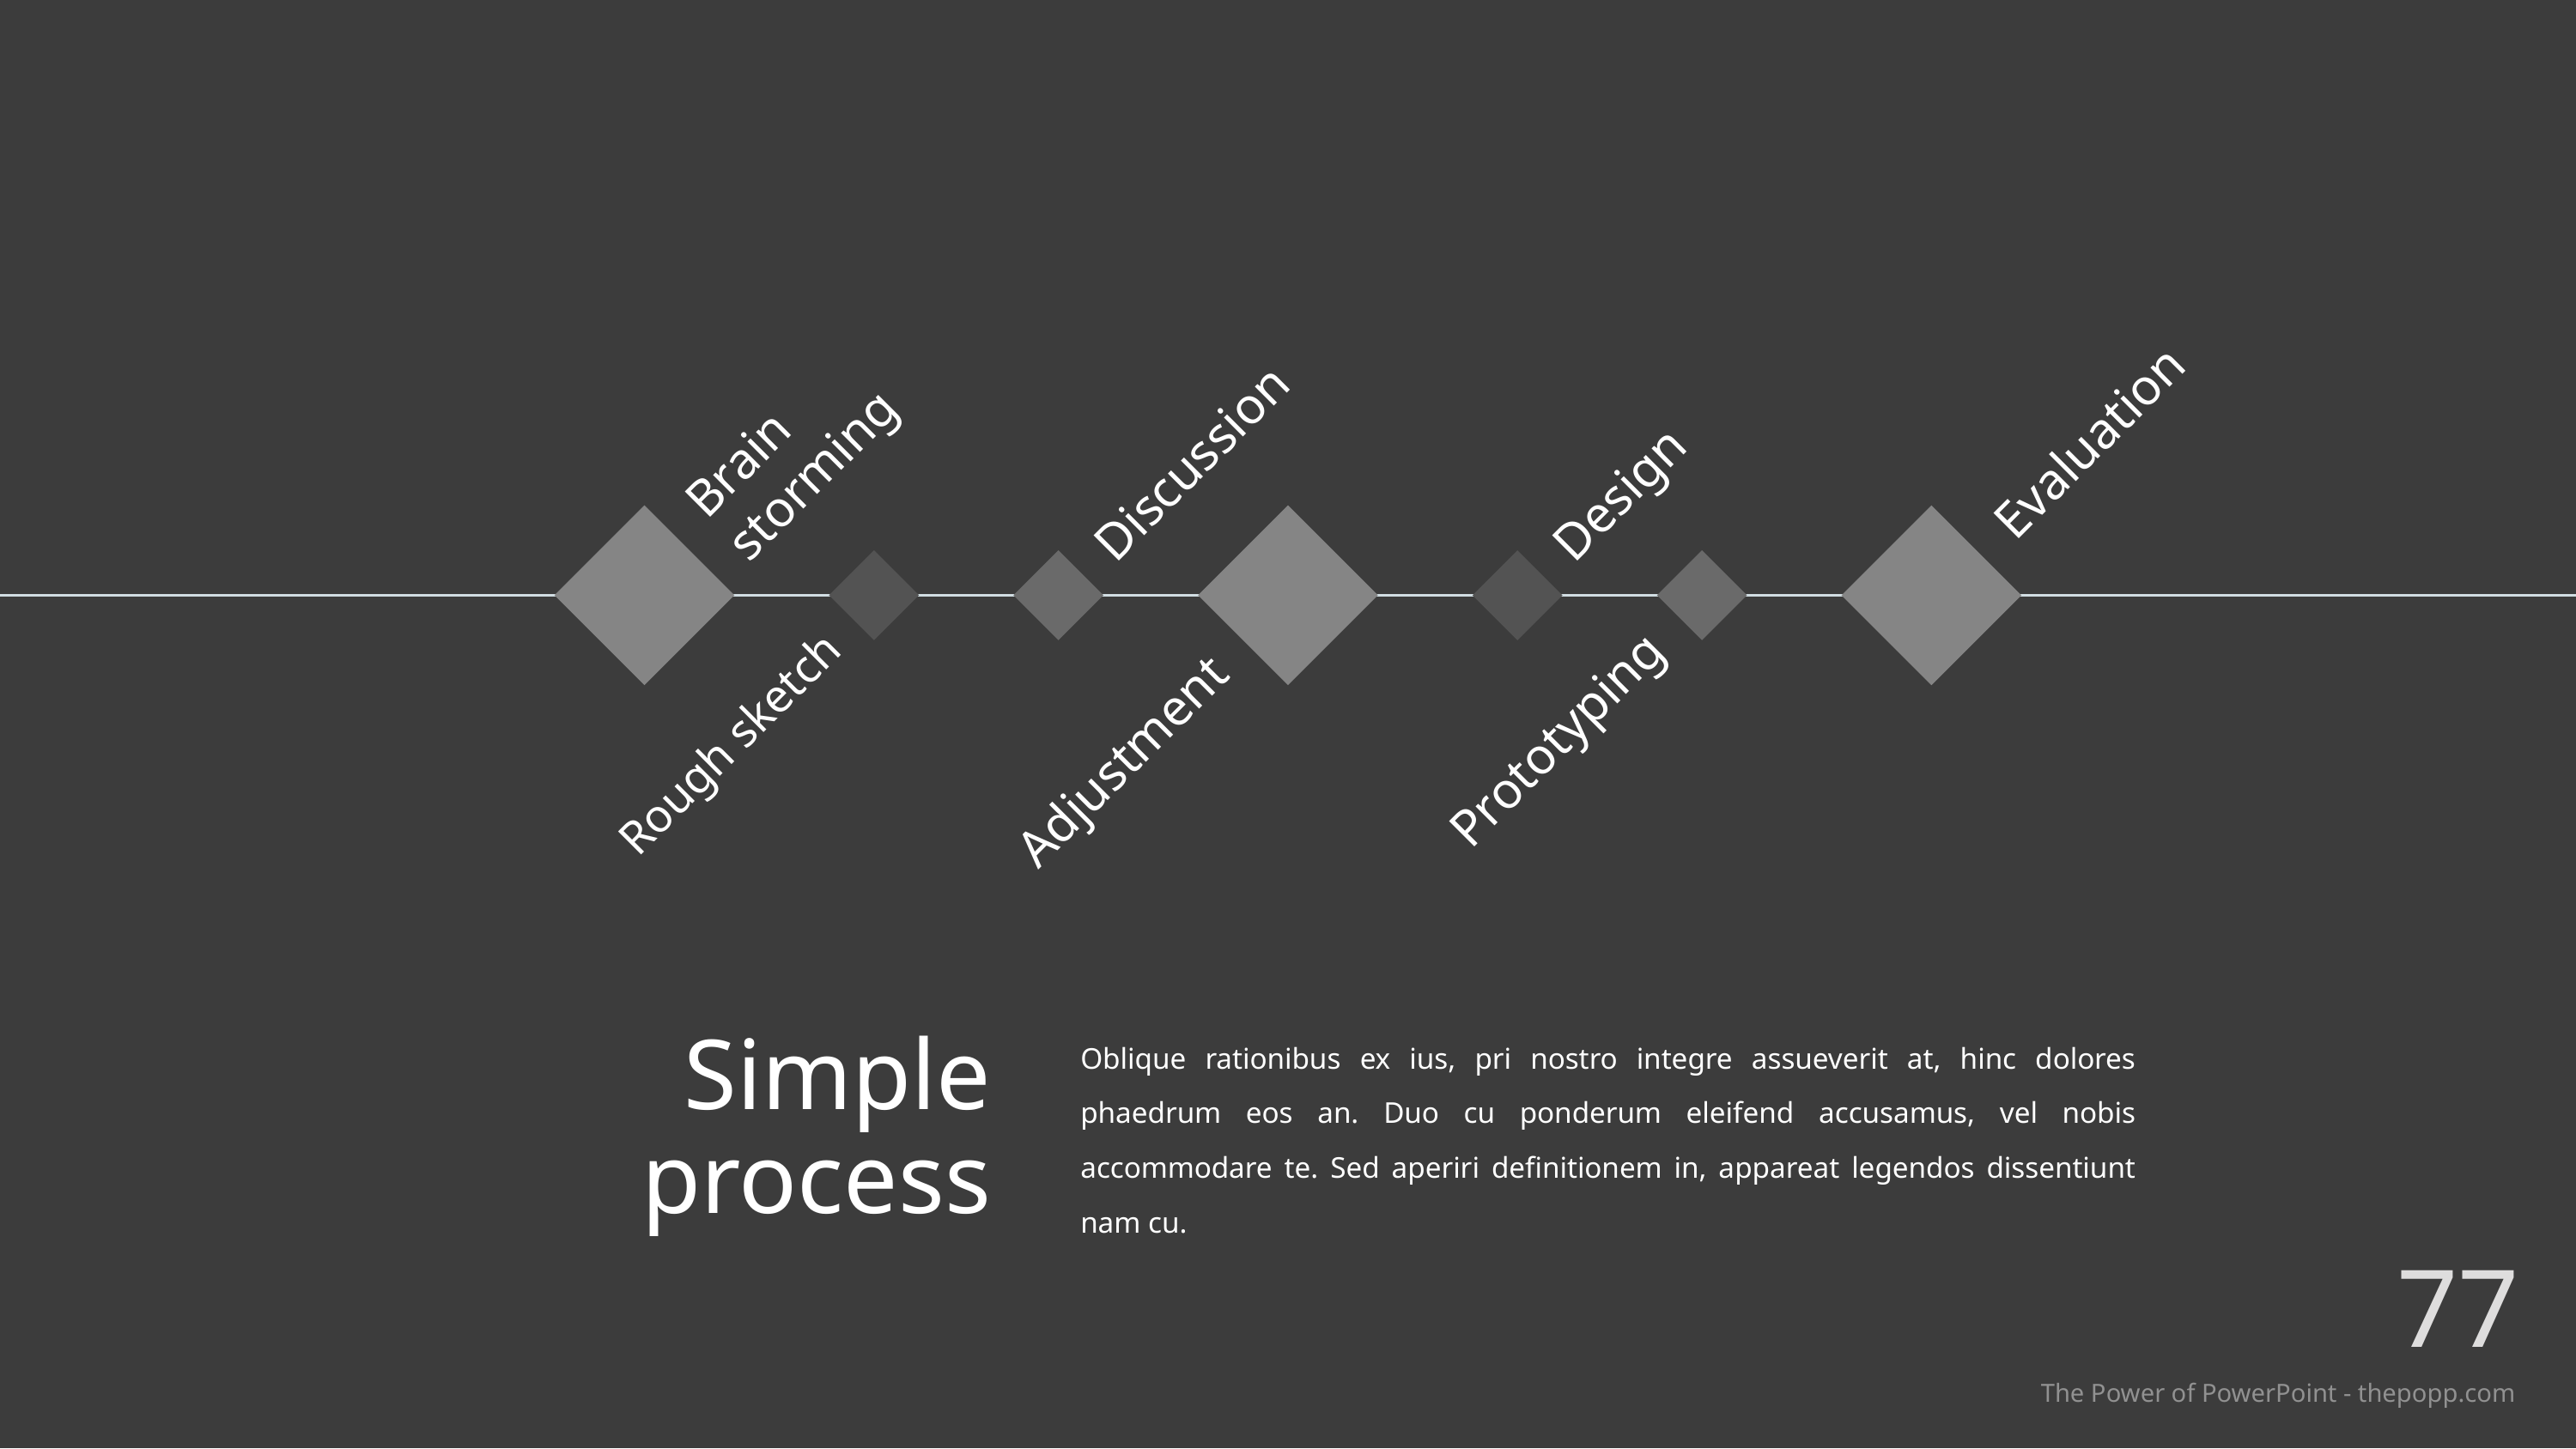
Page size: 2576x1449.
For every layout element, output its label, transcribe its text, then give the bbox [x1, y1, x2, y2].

list Design [1522, 285, 1826, 588]
list Brain storming [676, 263, 979, 566]
footer The Power of PowerPoint - thepopp.com [1573, 1354, 2529, 1432]
list Evaluation [1964, 263, 2267, 566]
slide_number 77 [2360, 1250, 2532, 1393]
list Adjustment [968, 625, 1255, 912]
title Simple process [197, 985, 1005, 1275]
list Discussion [1064, 285, 1367, 588]
list Oblique rationibus ex ius, pri nostro integre assueverit at, hinc dolores phaedrum eos an. Duo cu ponderum eleifend accusamus, vel nobis accommodare te. Sed aperiri definitionem in, appareat legendos dissentiunt nam cu. [1067, 1012, 2151, 1246]
list Rough sketch [581, 602, 869, 890]
list Prototyping [1403, 602, 1691, 890]
